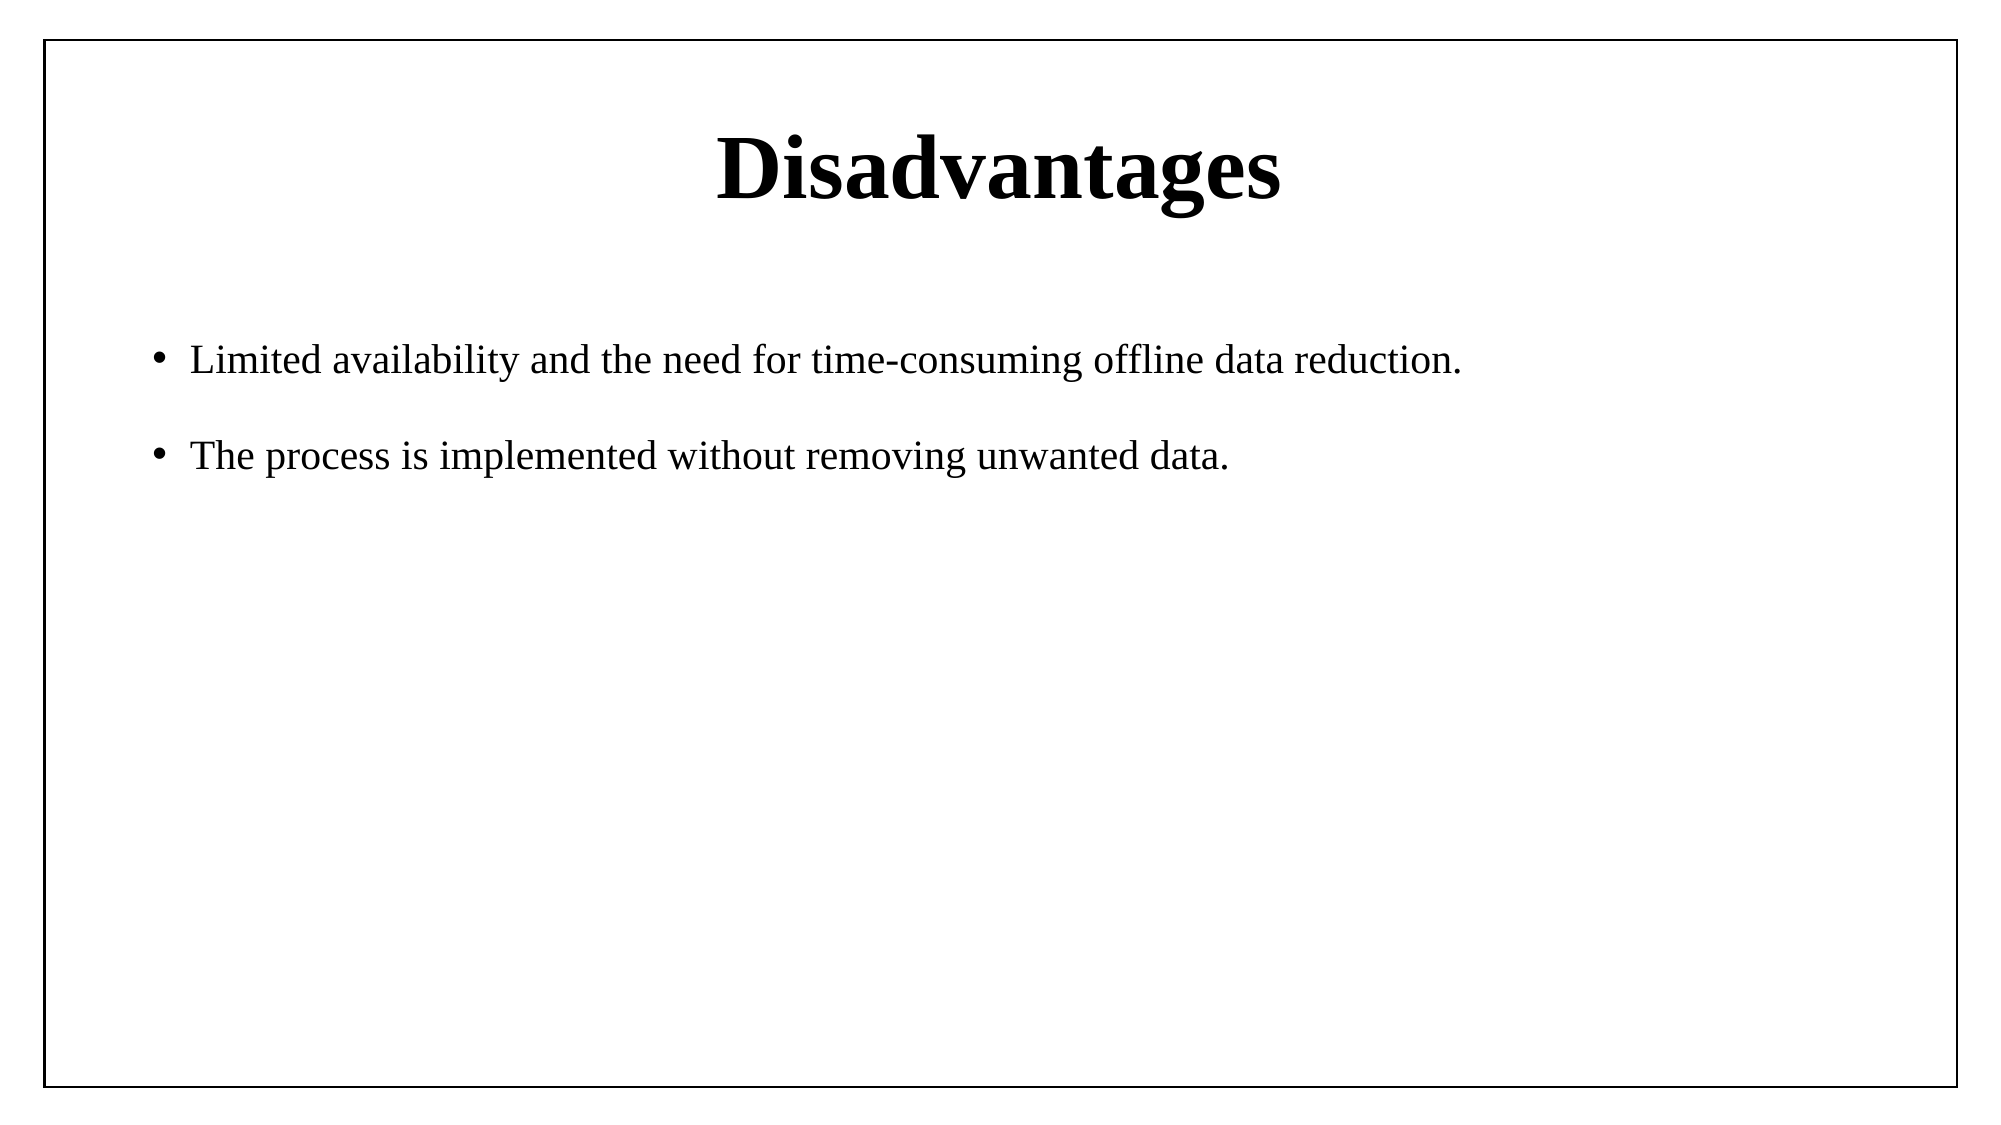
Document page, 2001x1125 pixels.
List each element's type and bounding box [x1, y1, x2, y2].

text_box [43, 39, 1958, 1088]
